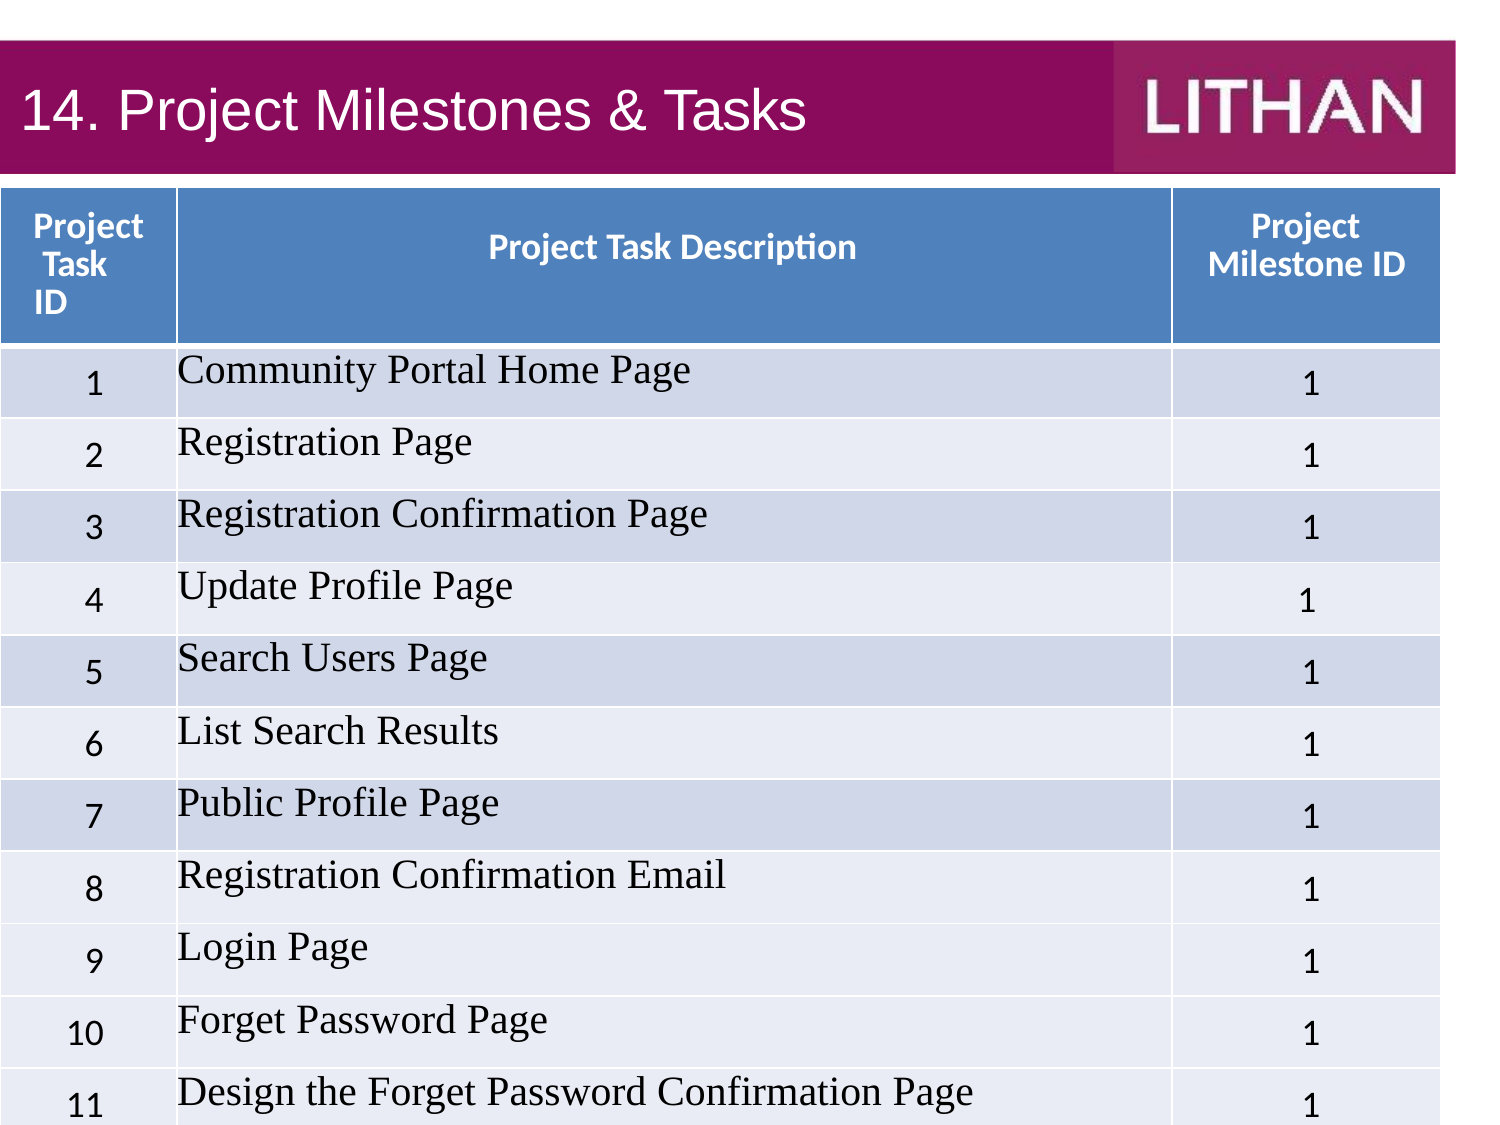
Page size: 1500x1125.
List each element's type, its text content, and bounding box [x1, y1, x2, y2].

table_cell 1 [1173, 708, 1440, 778]
table_cell 6 [1, 708, 176, 778]
table_cell Update Profile Page [178, 563, 1171, 634]
table_cell 1 [1173, 924, 1440, 995]
table_cell Registration Confirmation Email [178, 852, 1171, 923]
table_cell List Search Results [178, 708, 1171, 778]
table_cell Search Users Page [178, 636, 1171, 706]
table_cell 5 [1, 636, 176, 706]
table_cell 1 [1173, 636, 1440, 706]
table_cell 1 [1173, 780, 1440, 850]
table_cell 2 [1, 419, 176, 489]
table_cell 10 [1, 997, 176, 1067]
picture [0, 37, 1456, 178]
table_cell 11 [1, 1069, 176, 1125]
table_cell 8 [1, 852, 176, 923]
table_cell 7 [1, 780, 176, 850]
table_cell Registration Confirmation Page [178, 491, 1171, 562]
table_cell Login Page [178, 924, 1171, 995]
table_cell 1 [1173, 997, 1440, 1067]
table_cell 3 [1, 491, 176, 562]
table_cell Community Portal Home Page [178, 349, 1171, 417]
table_header Project Milestone ID [1173, 188, 1440, 343]
table_cell 9 [1, 924, 176, 995]
table_header Project Task Description [178, 188, 1171, 343]
table_cell 1 [1173, 563, 1440, 634]
table_cell Forget Password Page [178, 997, 1171, 1067]
title 14. Project Milestones & Tasks [18, 70, 817, 187]
table_cell 1 [1173, 419, 1440, 489]
table_cell Registration Page [178, 419, 1171, 489]
table_cell 1 [1, 349, 176, 417]
table_cell Public Profile Page [178, 780, 1171, 850]
table_cell 4 [1, 563, 176, 634]
table_cell Design the Forget Password Confirmation Page [178, 1069, 1171, 1125]
table_cell 1 [1173, 349, 1440, 417]
table_header Project Task ID [1, 188, 176, 343]
table_cell 1 [1173, 1069, 1440, 1125]
table_cell 1 [1173, 491, 1440, 562]
table_cell 1 [1173, 852, 1440, 923]
